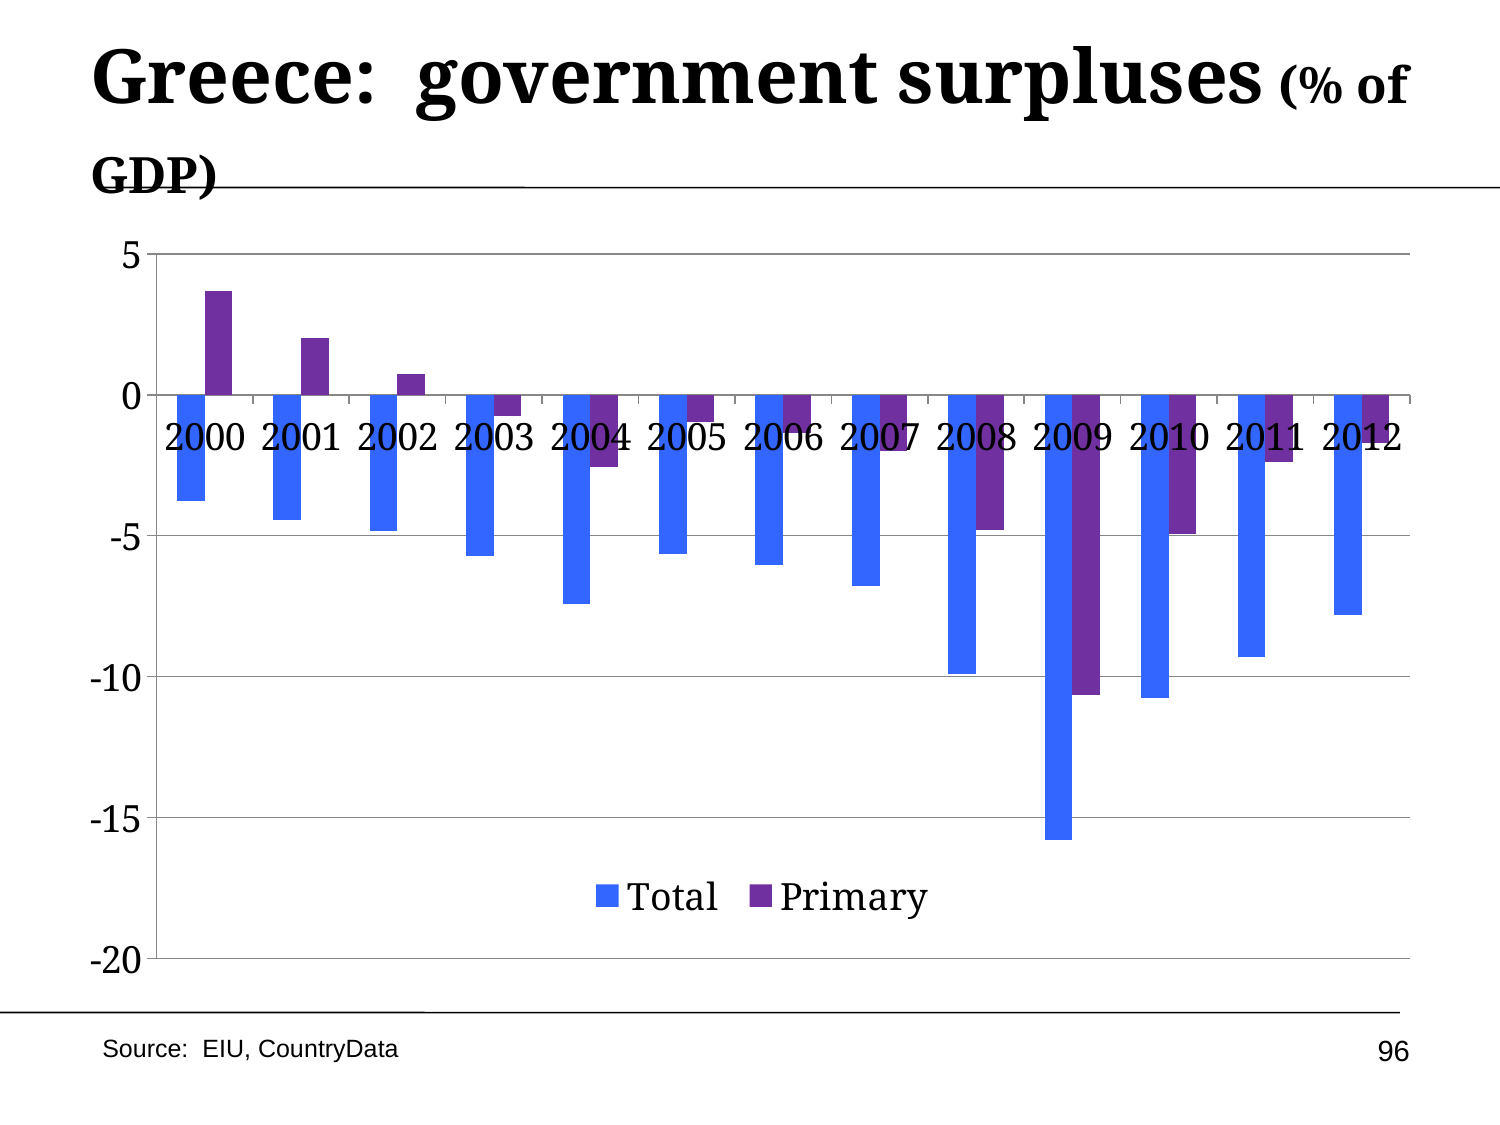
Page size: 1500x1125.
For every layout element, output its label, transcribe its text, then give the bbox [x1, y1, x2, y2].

chart [62, 212, 1438, 1001]
text_box Source: EIU, CountryData [87, 1025, 813, 1070]
slide_number 96 [1074, 1024, 1426, 1103]
title Greece: government surpluses (% of GDP) [74, 49, 1476, 188]
